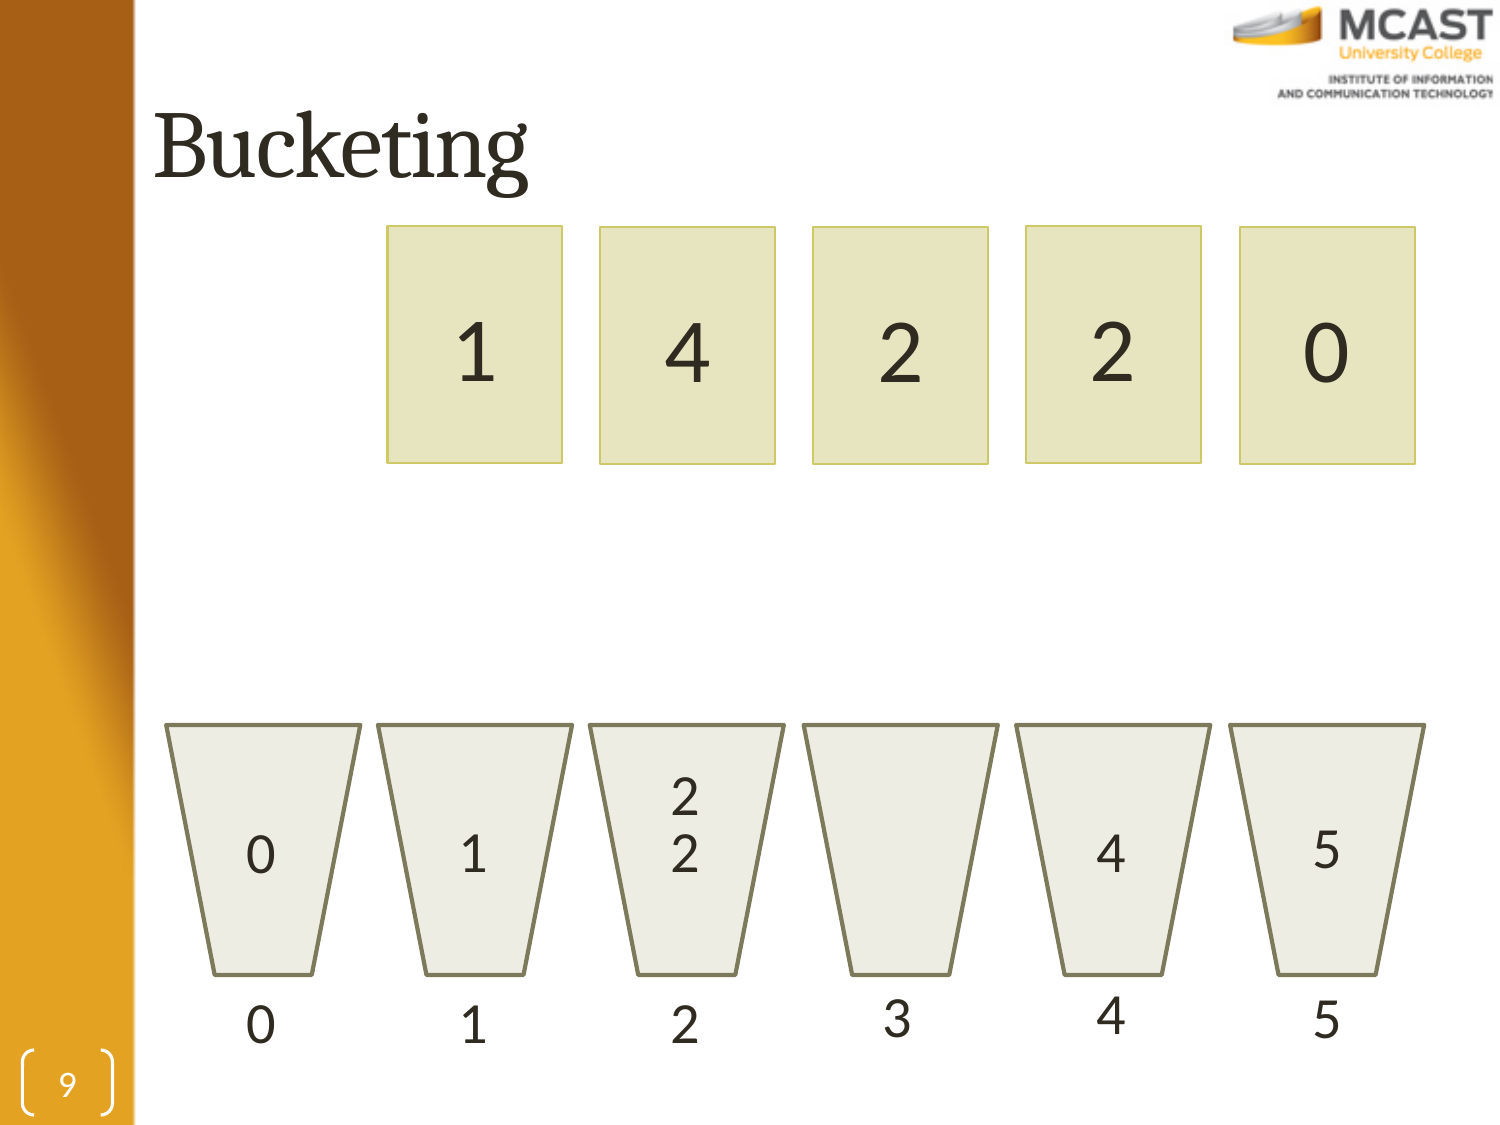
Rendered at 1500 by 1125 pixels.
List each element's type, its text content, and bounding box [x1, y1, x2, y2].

text_box 1 [443, 807, 506, 892]
text_box 0 [1239, 226, 1416, 465]
text_box 1 [443, 977, 506, 1063]
text_box [801, 722, 1000, 978]
text_box 5 [1297, 803, 1360, 889]
text_box 3 [867, 971, 930, 1057]
picture [0, 0, 1500, 1125]
text_box [587, 722, 786, 978]
text_box 2 [655, 835, 718, 892]
title Bucketing [137, 45, 1263, 233]
text_box 2 [812, 226, 989, 465]
text_box 0 [232, 977, 295, 1063]
text_box 2 [655, 750, 718, 835]
slide_number 9 [20, 1048, 115, 1117]
text_box 2 [655, 977, 718, 1063]
text_box 2 [1025, 225, 1202, 464]
text_box [164, 722, 363, 978]
text_box 5 [1297, 972, 1360, 1058]
text_box 4 [1082, 807, 1145, 892]
text_box 1 [386, 225, 563, 464]
text_box 4 [599, 226, 776, 465]
text_box 0 [232, 807, 295, 893]
text_box 4 [1082, 968, 1145, 1054]
text_box [1014, 722, 1213, 978]
text_box [1228, 722, 1427, 978]
text_box [375, 722, 575, 978]
